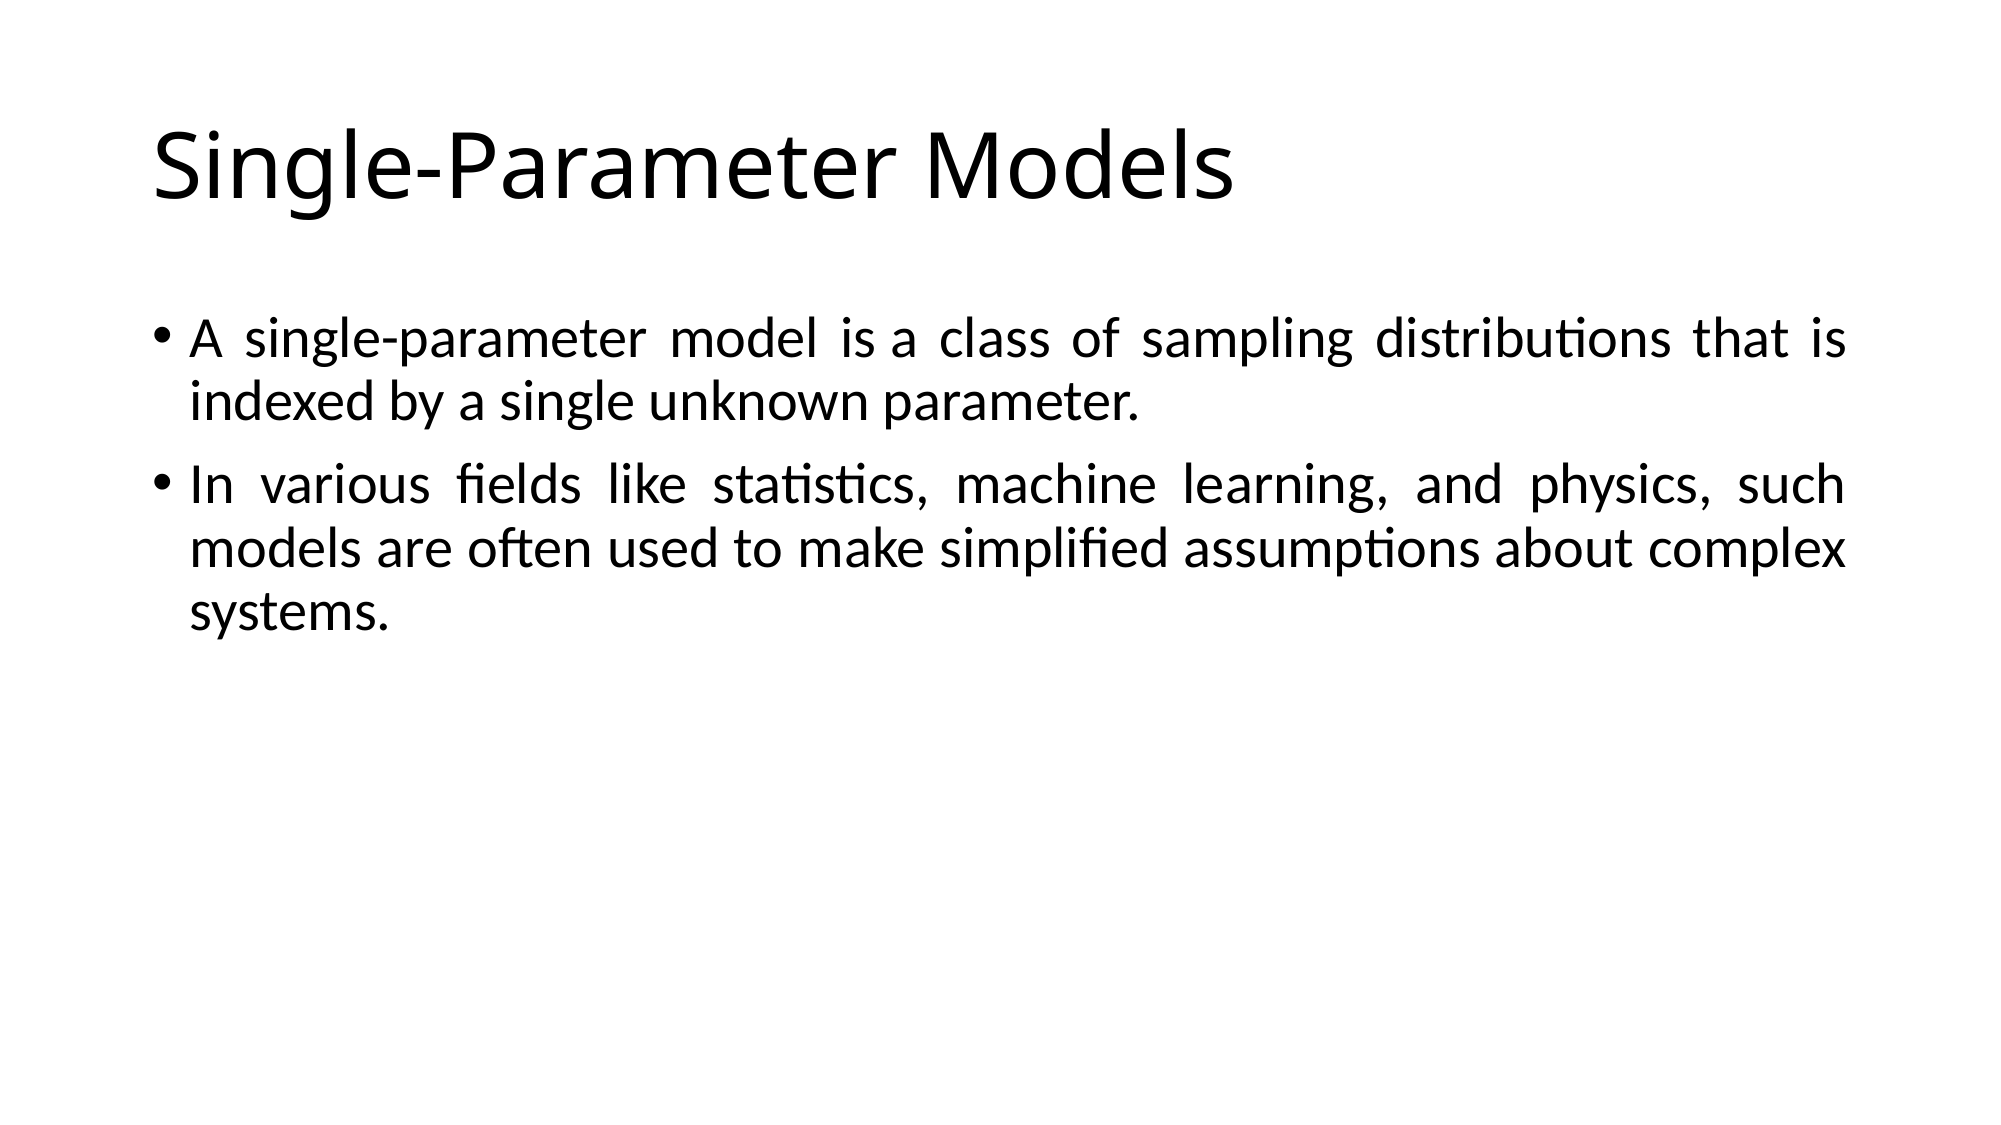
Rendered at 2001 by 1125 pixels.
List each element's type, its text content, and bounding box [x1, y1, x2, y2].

list A single-parameter model is a class of sampling distributions that is indexed by a single unknown parameter. In various fields like statistics, machine learning, and physics, such models are often used to make simplified assumptions about complex systems. [137, 299, 1863, 1014]
title Single-Parameter Models [137, 59, 1863, 278]
